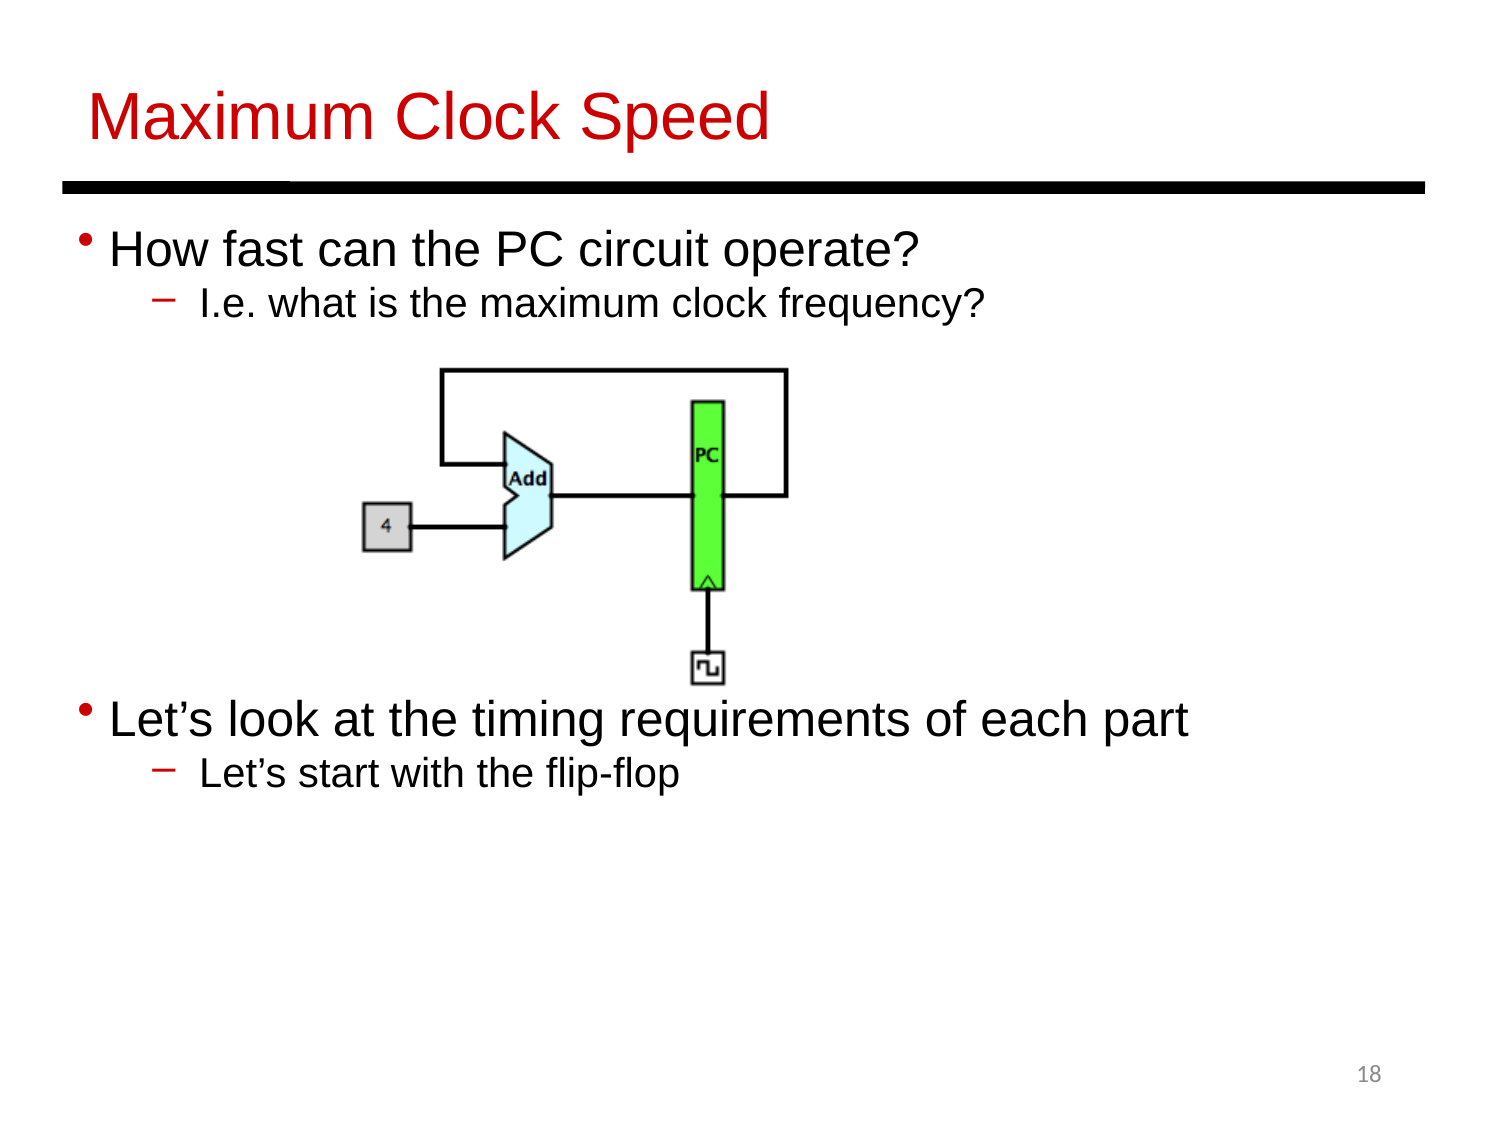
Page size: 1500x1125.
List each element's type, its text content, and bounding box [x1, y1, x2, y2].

slide_number 18 [1059, 1042, 1397, 1103]
picture [354, 362, 795, 691]
text_box Maximum Clock Speed [72, 65, 1228, 160]
text_box How fast can the PC circuit operate? I.e. what is the maximum clock frequency? Let’s look at the timing requirements of each part Let’s start with the flip-flop [62, 208, 1480, 804]
